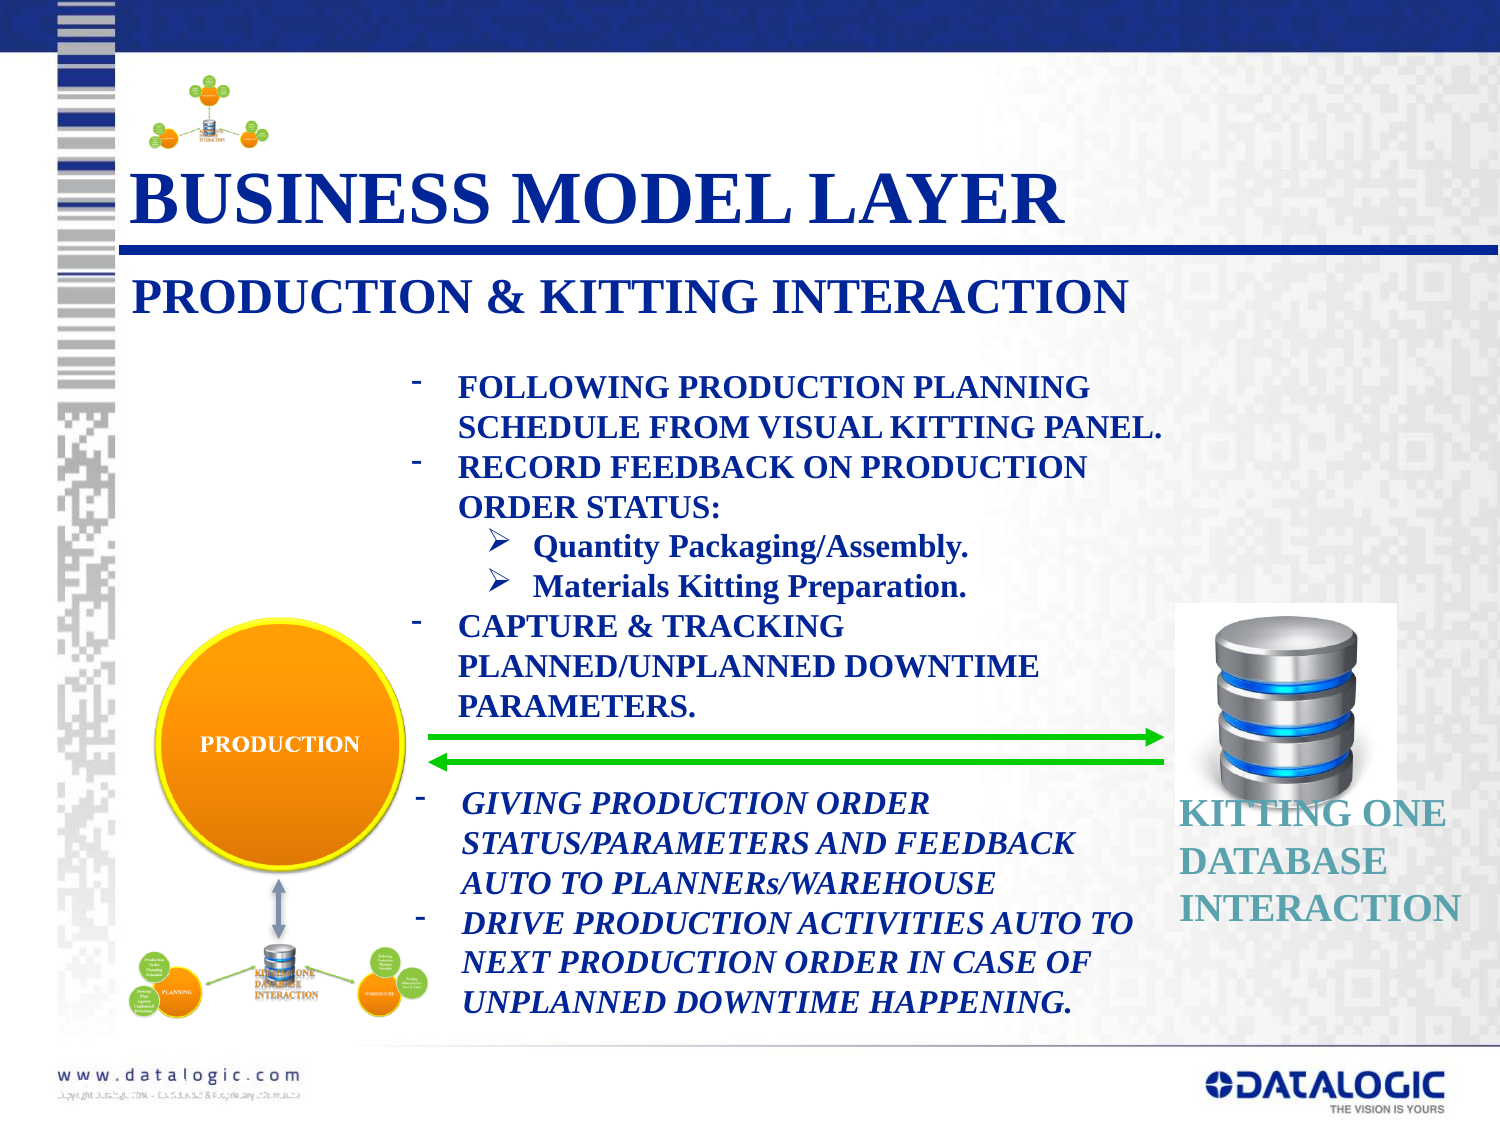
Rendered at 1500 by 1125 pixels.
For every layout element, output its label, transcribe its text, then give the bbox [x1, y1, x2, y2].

text_box FOLLOWING PRODUCTION PLANNING SCHEDULE FROM VISUAL KITTING PANEL. RECORD FEEDBACK ON PRODUCTION ORDER STATUS: Quantity Packaging/Assembly. Materials Kitting Preparation. CAPTURE & TRACKING PLANNED/UNPLANNED DOWNTIME PARAMETERS. [396, 357, 1197, 732]
text_box GIVING PRODUCTION ORDER STATUS/PARAMETERS AND FEEDBACK AUTO TO PLANNERs/WAREHOUSE DRIVE PRODUCTION ACTIVITIES AUTO TO NEXT PRODUCTION ORDER IN CASE OF UNPLANNED DOWNTIME HAPPENING. [433, 773, 1178, 1028]
text_box KITTING ONE DATABASE INTERACTION [1178, 779, 1488, 937]
picture [0, 0, 1500, 1125]
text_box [125, 612, 432, 1022]
text_box PRODUCTION & KITTING INTERACTION [116, 249, 1500, 338]
text_box Do It First, Make It Perfect Later [0, 1049, 500, 1125]
text_box BUSINESS MODEL LAYER [114, 149, 1500, 238]
